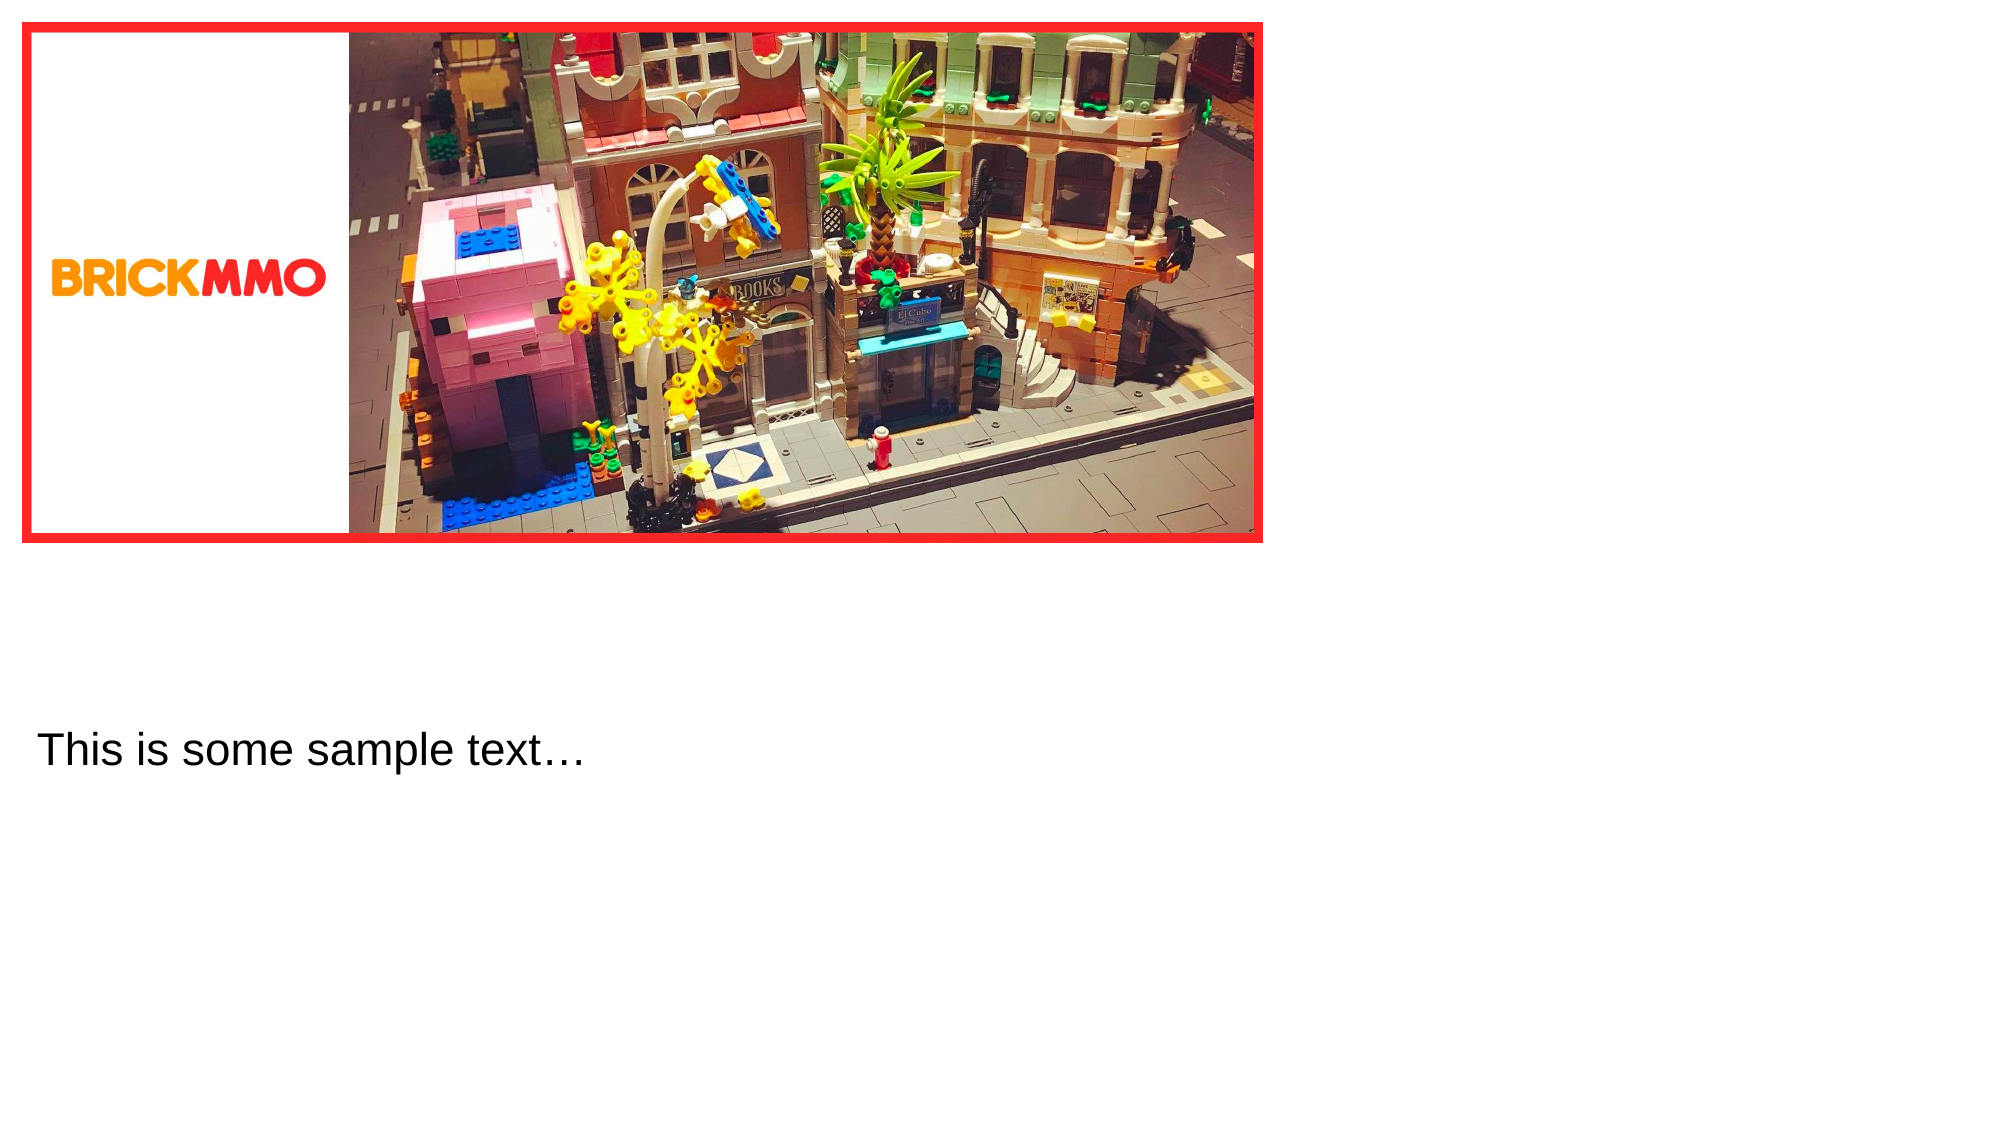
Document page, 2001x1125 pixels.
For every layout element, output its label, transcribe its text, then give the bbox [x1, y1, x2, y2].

text_box This is some sample text… [22, 712, 908, 783]
picture [21, 22, 1263, 543]
